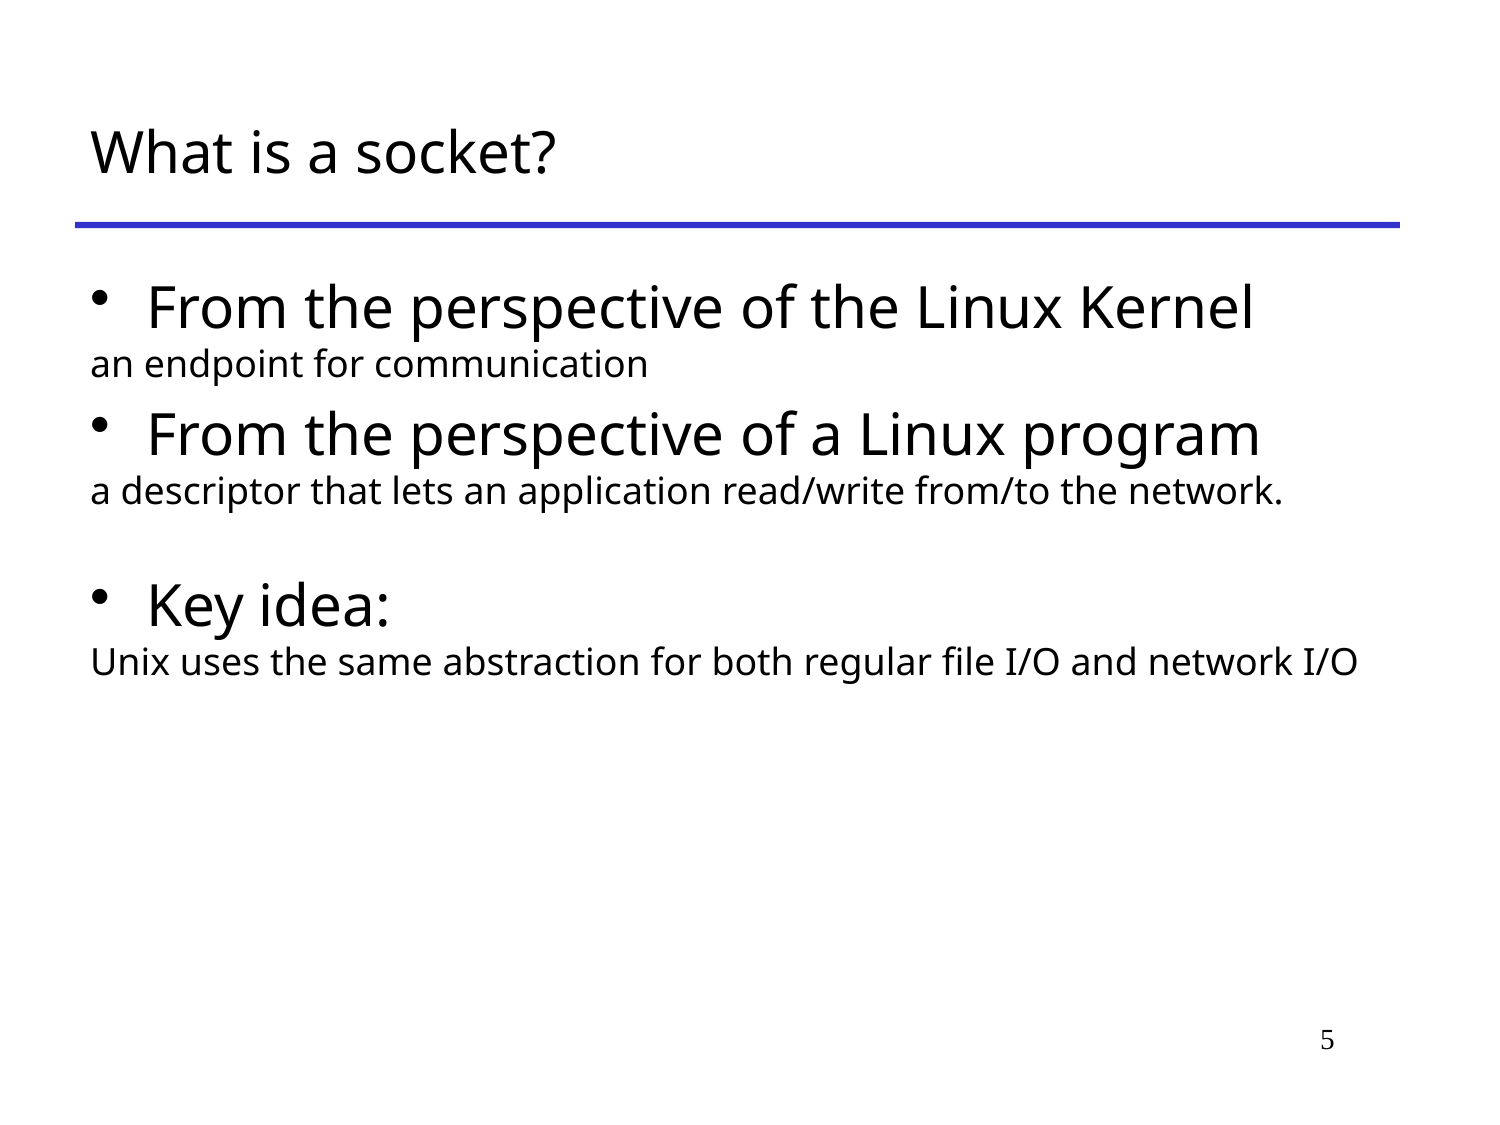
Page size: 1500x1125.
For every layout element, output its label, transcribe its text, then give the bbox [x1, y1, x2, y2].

title What is a socket? [75, 75, 1400, 225]
slide_number 5 [1137, 1012, 1351, 1088]
list From the perspective of the Linux Kernel an endpoint for communication From the perspective of a Linux program a descriptor that lets an application read/write from/to the network. Key idea: Unix uses the same abstraction for both regular file I/O and network I/O [75, 262, 1413, 1000]
